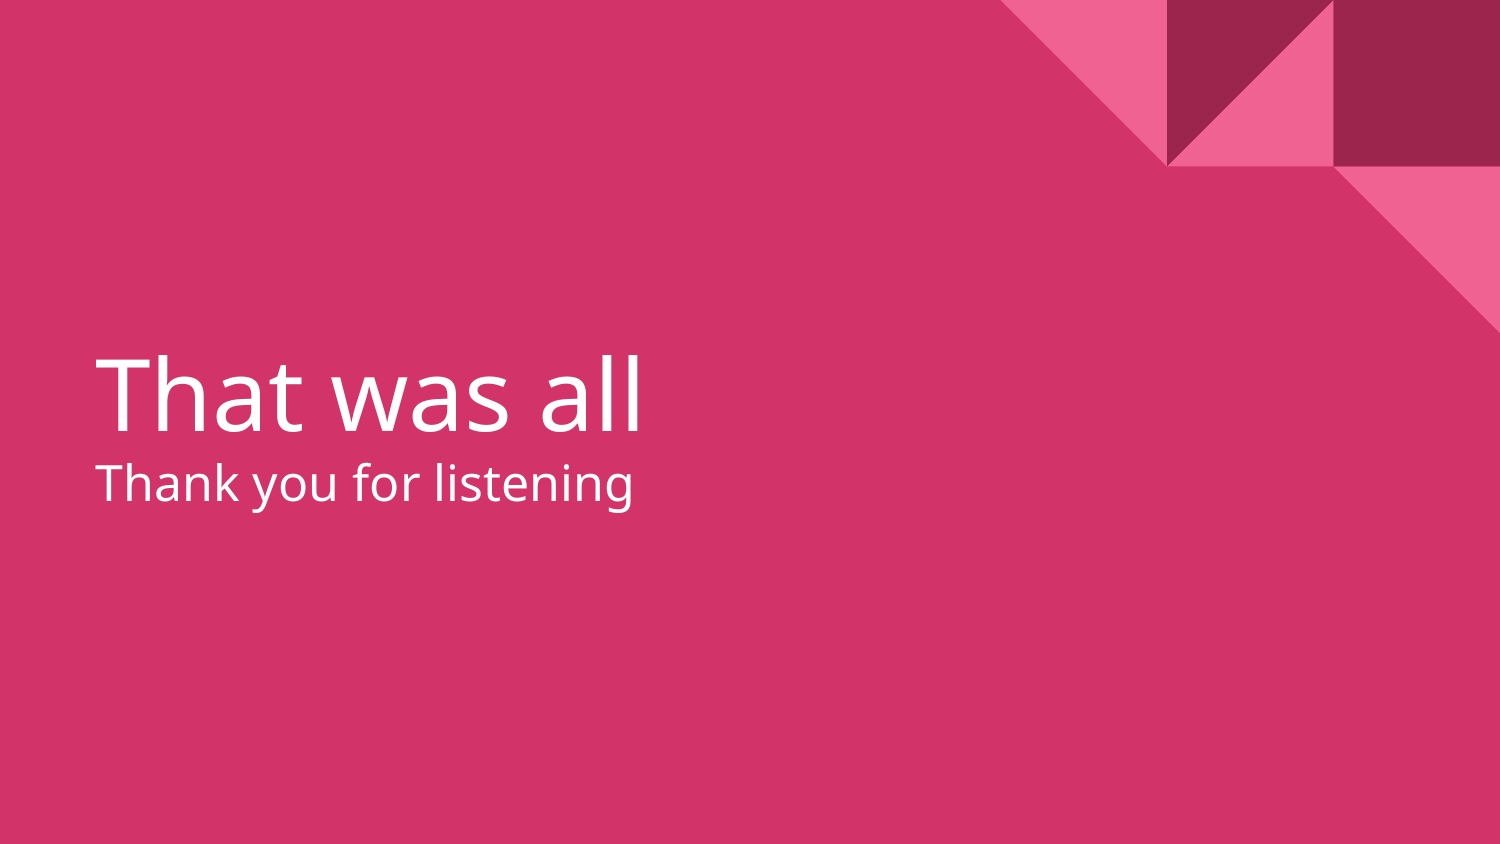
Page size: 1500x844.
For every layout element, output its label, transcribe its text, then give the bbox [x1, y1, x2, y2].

title That was all Thank you for listening [80, 86, 1003, 758]
